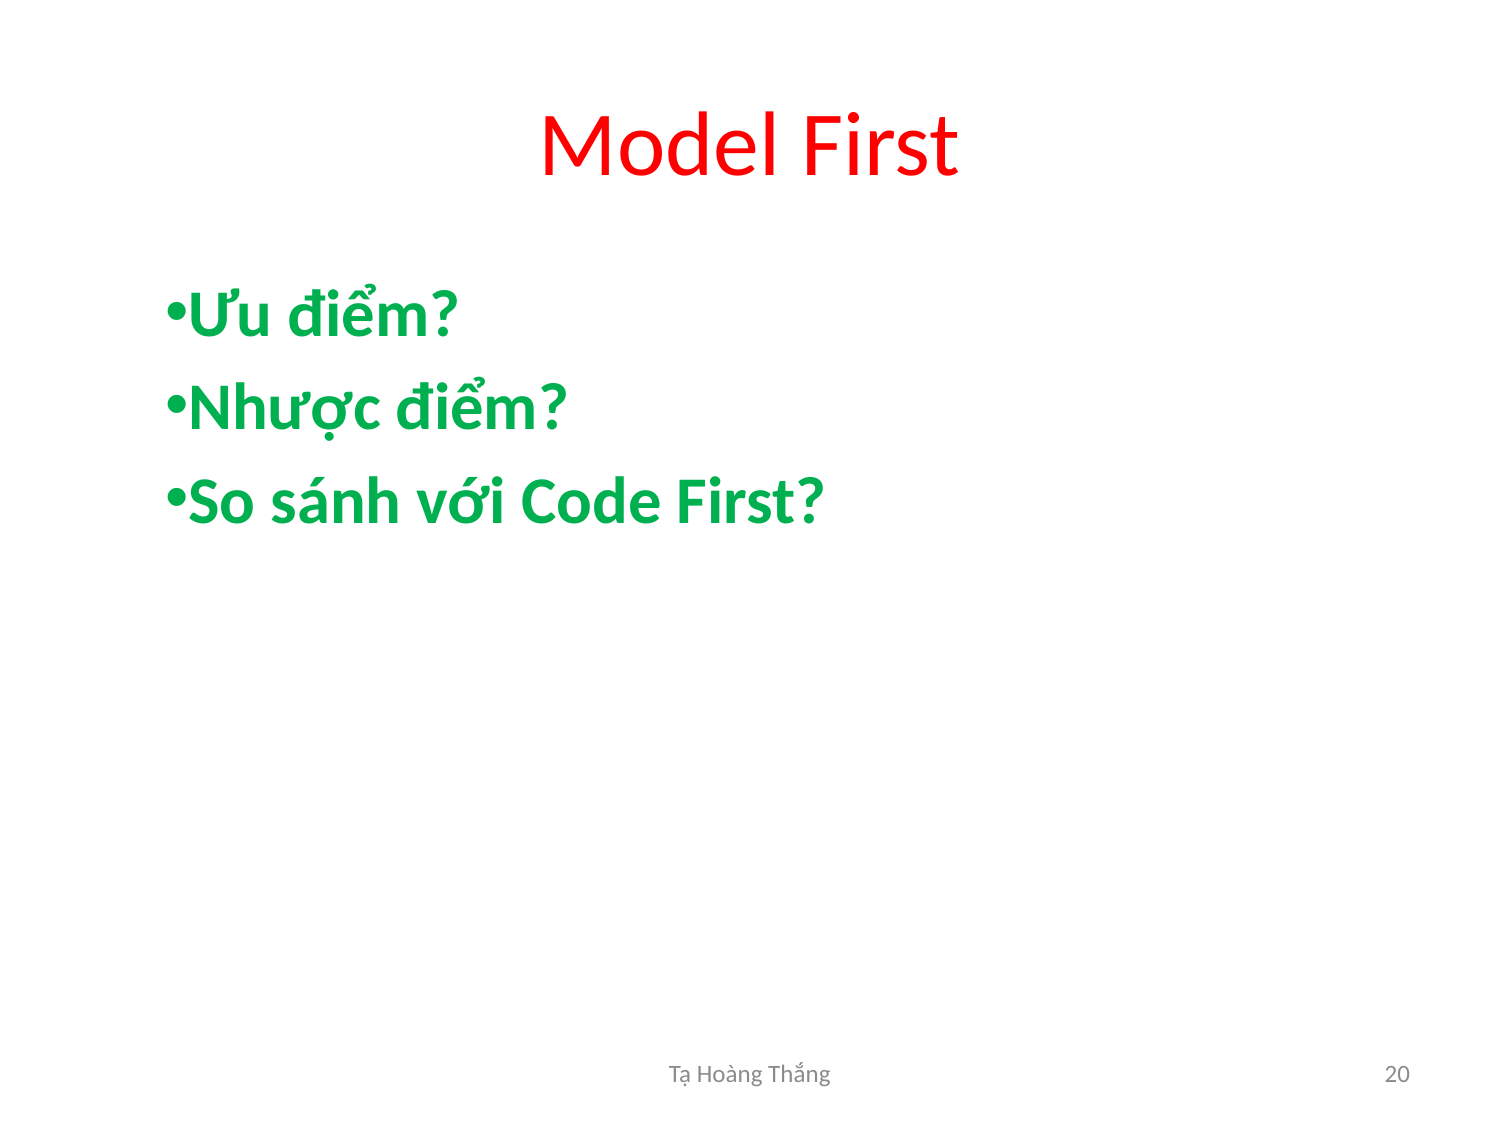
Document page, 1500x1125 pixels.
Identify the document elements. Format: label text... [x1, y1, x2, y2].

footer Tạ Hoàng Thắng [512, 1042, 988, 1103]
list Ưu điểm? Nhược điểm? So sánh với Code First? [75, 262, 1425, 1005]
title Model First [75, 45, 1425, 233]
slide_number 20 [1074, 1042, 1425, 1103]
